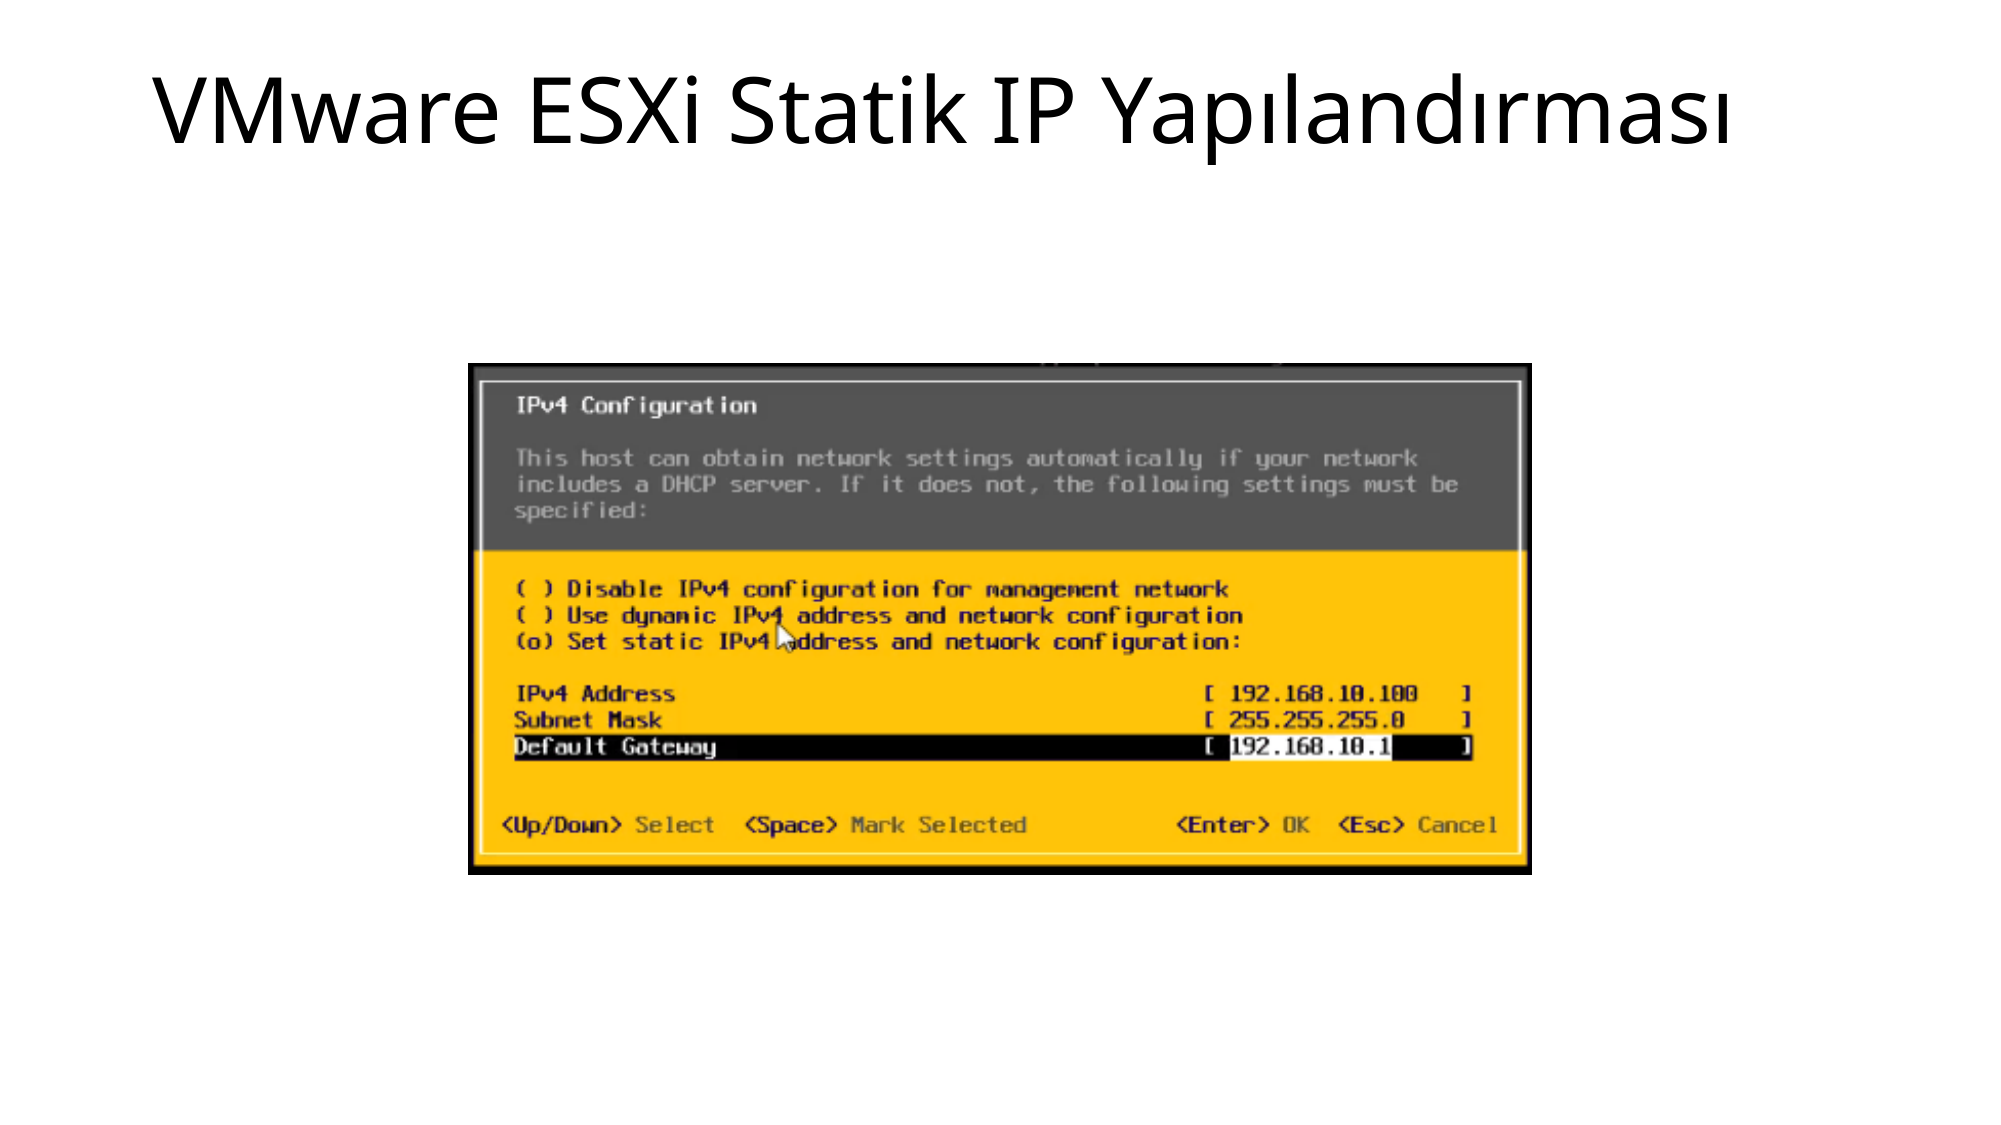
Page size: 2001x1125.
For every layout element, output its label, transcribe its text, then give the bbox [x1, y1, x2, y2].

title VMware ESXi Statik IP Yapılandırması [137, 59, 1863, 278]
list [468, 363, 1532, 875]
